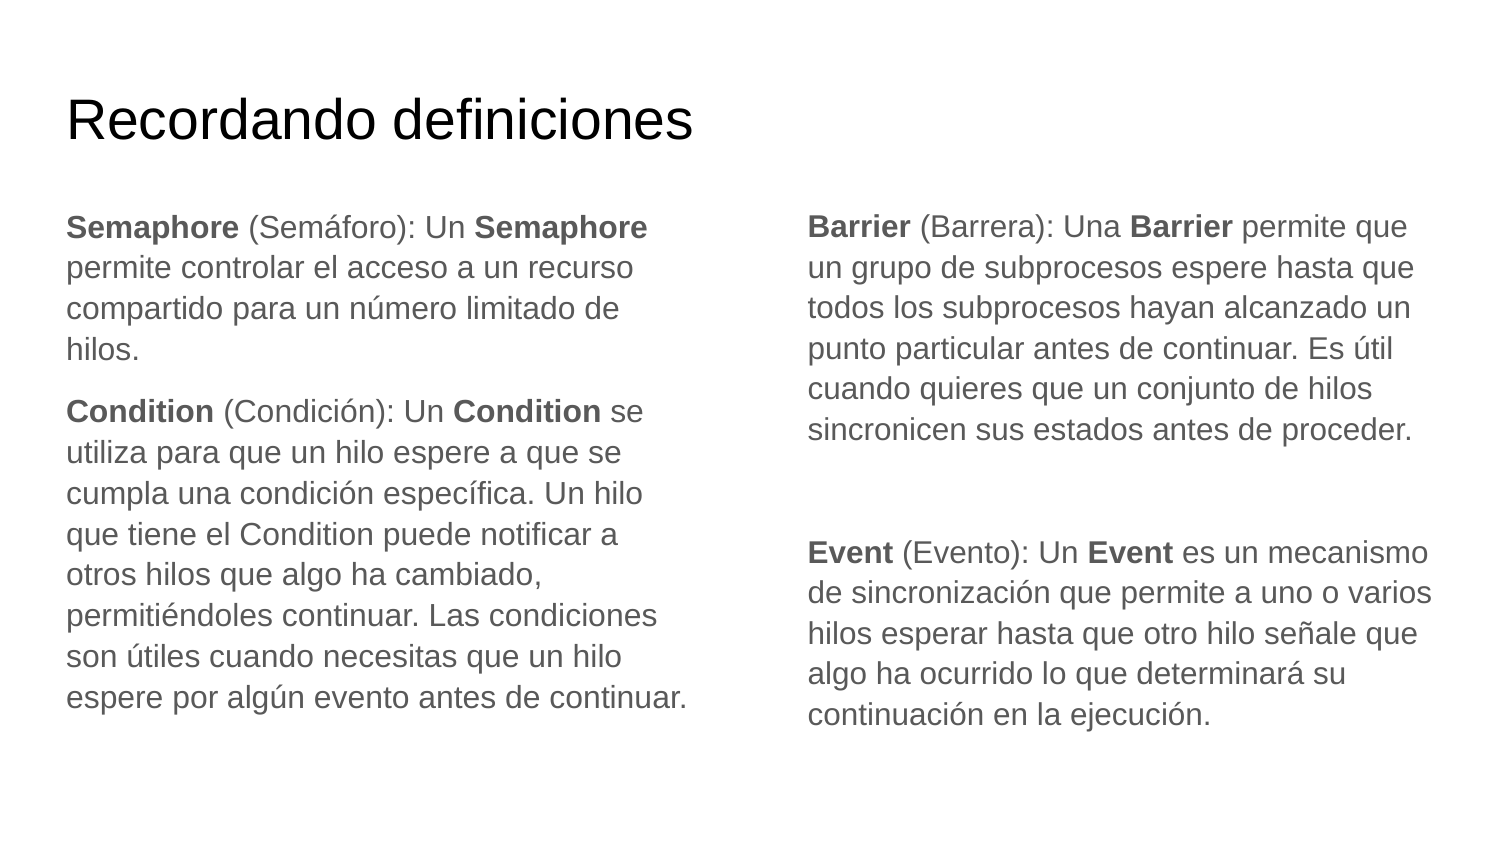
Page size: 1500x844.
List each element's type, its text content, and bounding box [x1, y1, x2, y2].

list Barrier (Barrera): Una Barrier permite que un grupo de subprocesos espere hasta que todos los subprocesos hayan alcanzado un punto particular antes de continuar. Es útil cuando quieres que un conjunto de hilos sincronicen sus estados antes de proceder. Event (Evento): Un Event es un mecanismo de sincronización que permite a uno o varios hilos esperar hasta que otro hilo señale que algo ha ocurrido lo que determinará su continuación en la ejecución. [792, 189, 1449, 750]
title Recordando definiciones [51, 72, 1449, 167]
list Semaphore (Semáforo): Un Semaphore permite controlar el acceso a un recurso compartido para un número limitado de hilos. Condition (Condición): Un Condition se utiliza para que un hilo espere a que se cumpla una condición específica. Un hilo que tiene el Condition puede notificar a otros hilos que algo ha cambiado, permitiéndoles continuar. Las condiciones son útiles cuando necesitas que un hilo espere por algún evento antes de continuar. [51, 189, 708, 750]
